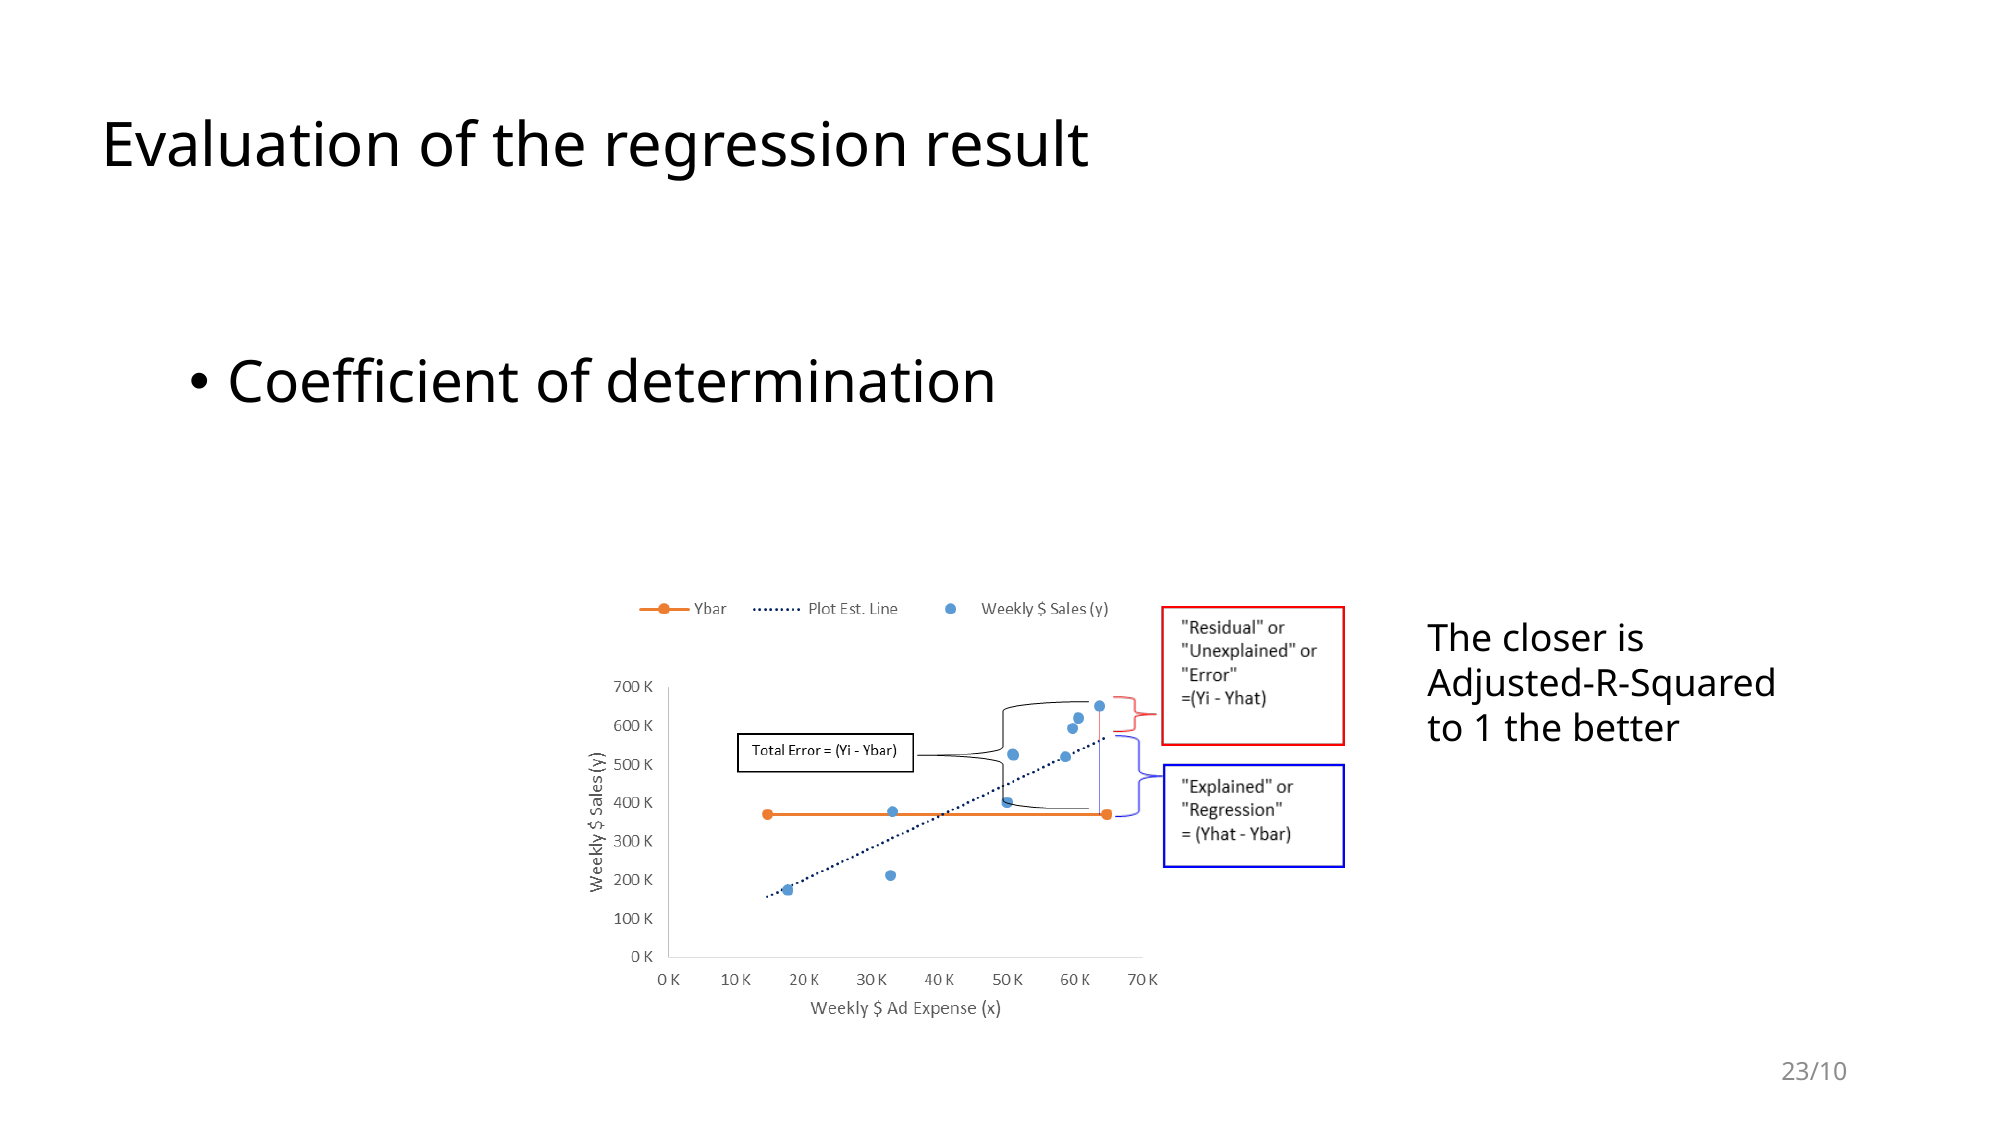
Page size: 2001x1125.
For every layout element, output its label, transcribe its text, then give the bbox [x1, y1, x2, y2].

slide_number 23/10 [1412, 1042, 1863, 1103]
title Evaluation of the regression result [86, 105, 1604, 188]
picture [559, 577, 1345, 1043]
text_box The closer is Adjusted-R-Squared to 1 the better [1412, 606, 1795, 756]
